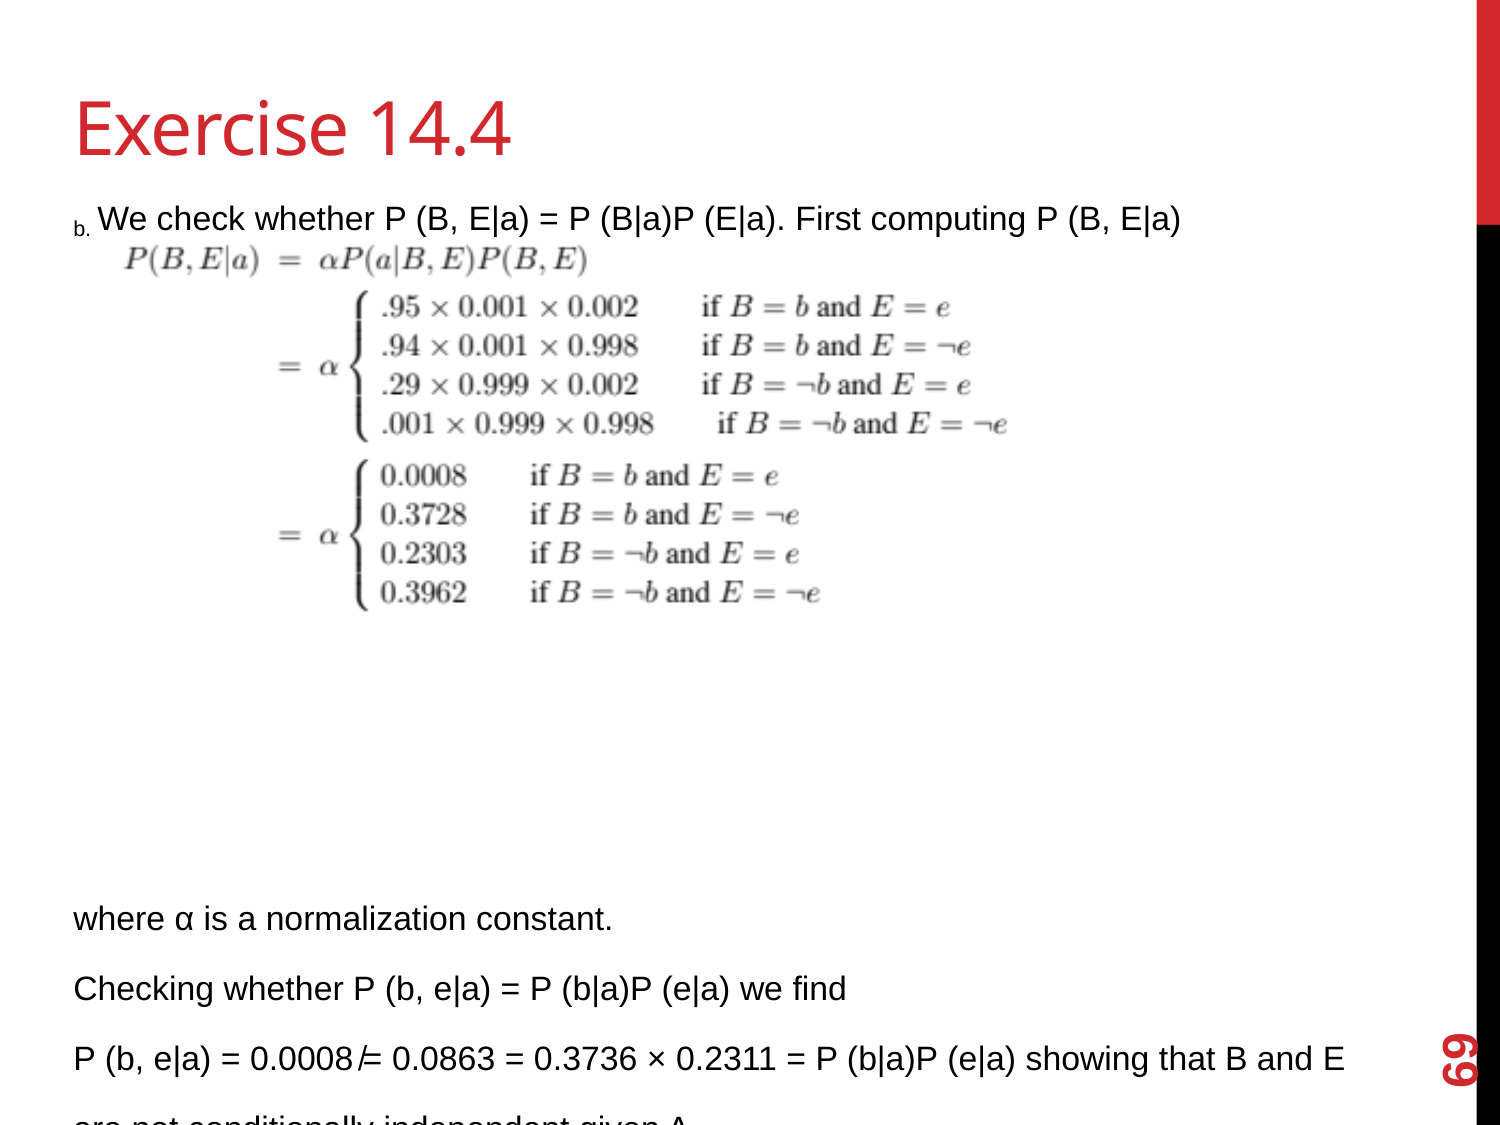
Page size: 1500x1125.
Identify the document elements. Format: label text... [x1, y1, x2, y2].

title Exercise 14.4 [58, 0, 1009, 179]
slide_number 69 [1427, 887, 1488, 1104]
text_box b. We check whether P (B, E|a) = P (B|a)P (E|a). First computing P (B, E|a) where α is a normalization constant. Checking whether P (b, e|a) = P (b|a)P (e|a) we find P (b, e|a) = 0.0008 ̸= 0.0863 = 0.3736 × 0.2311 = P (b|a)P (e|a) showing that B and E are not conditionally independent given A. [58, 182, 1404, 1125]
picture [95, 237, 1060, 615]
